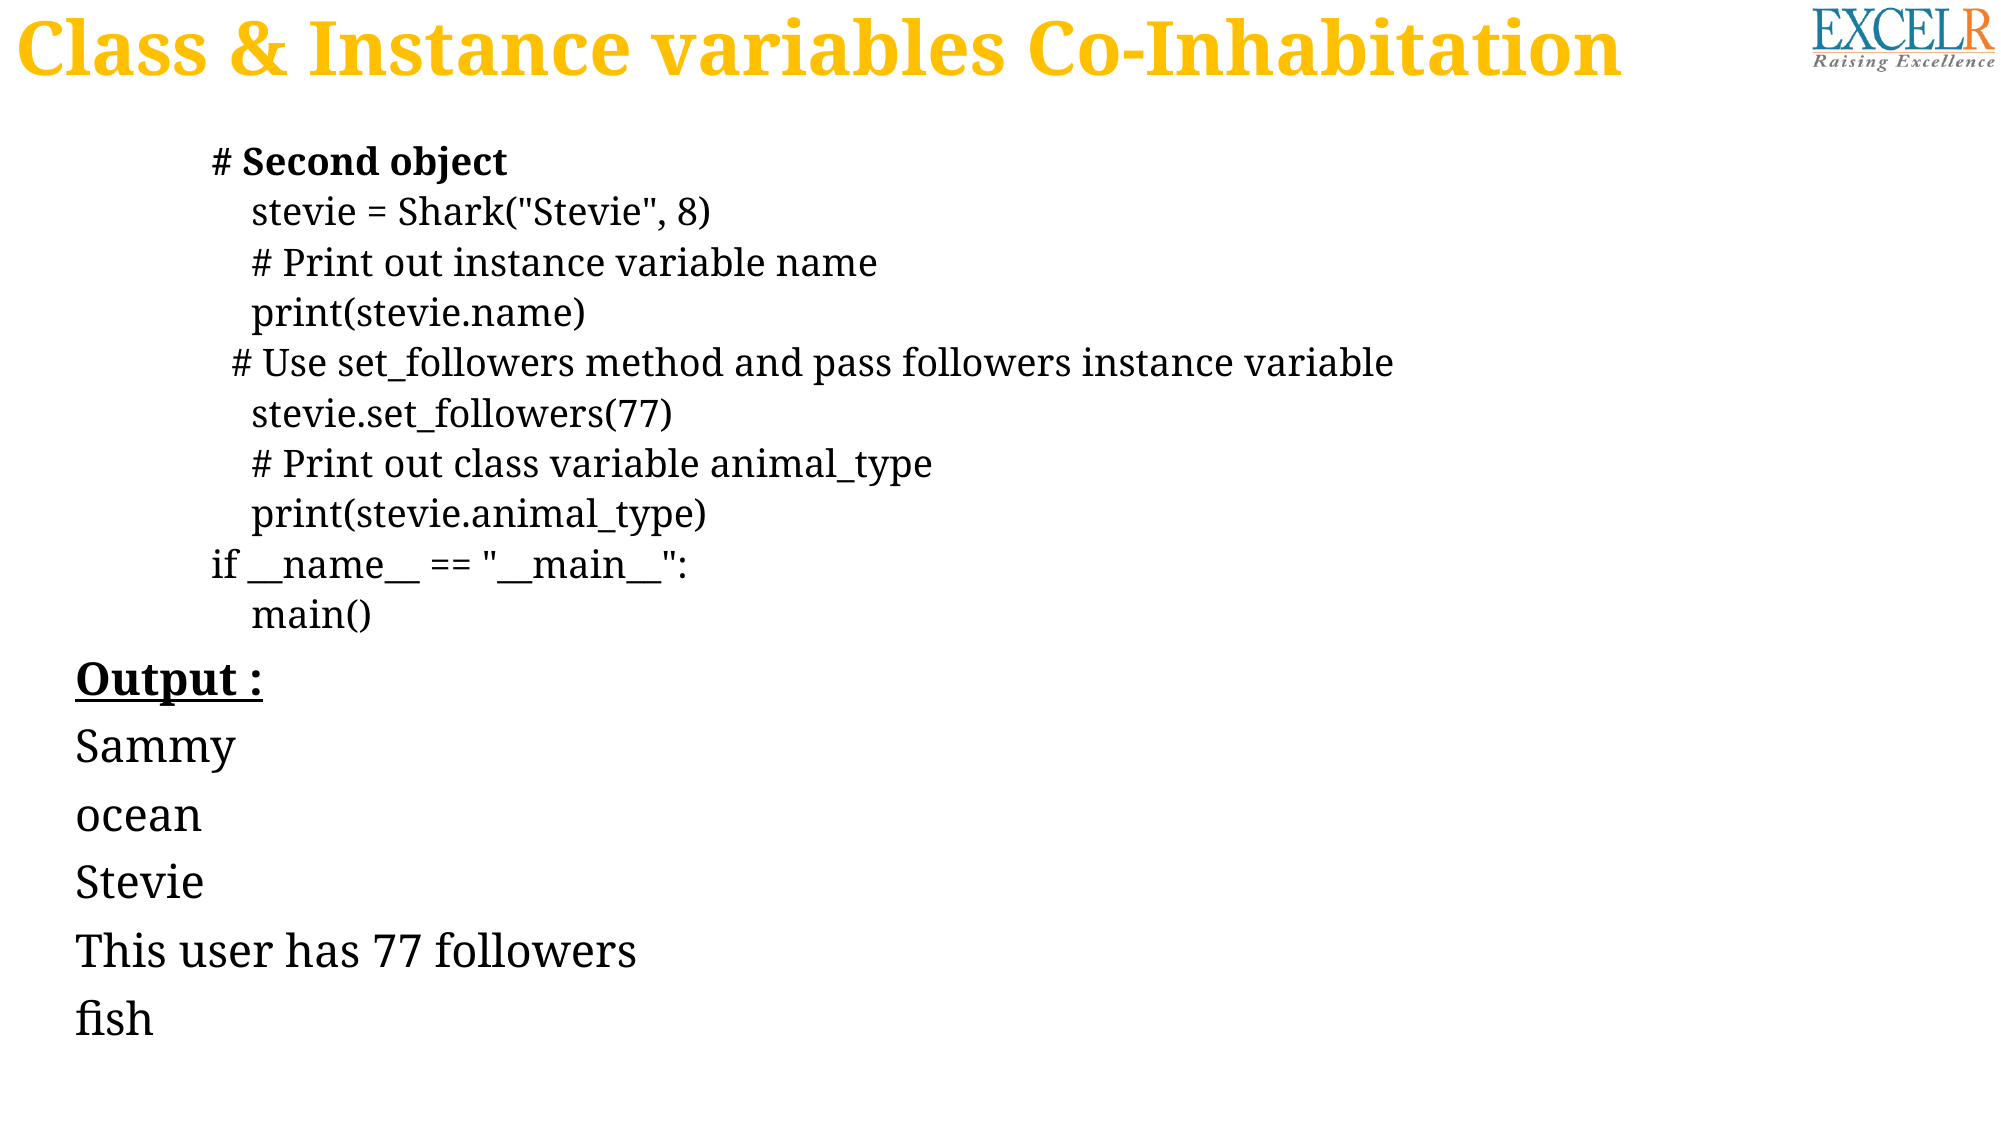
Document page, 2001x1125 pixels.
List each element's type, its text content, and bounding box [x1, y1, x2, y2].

picture [1806, 0, 2000, 73]
list # Second object stevie = Shark("Stevie", 8) # Print out instance variable name print(stevie.name) # Use set_followers method and pass followers instance variable stevie.set_followers(77) # Print out class variable animal_type print(stevie.animal_type) if __name__ == "__main__": main() Output : Sammy ocean Stevie This user has 77 followers fish [60, 135, 1943, 1062]
title Class & Instance variables Co-Inhabitation [0, 0, 1790, 102]
